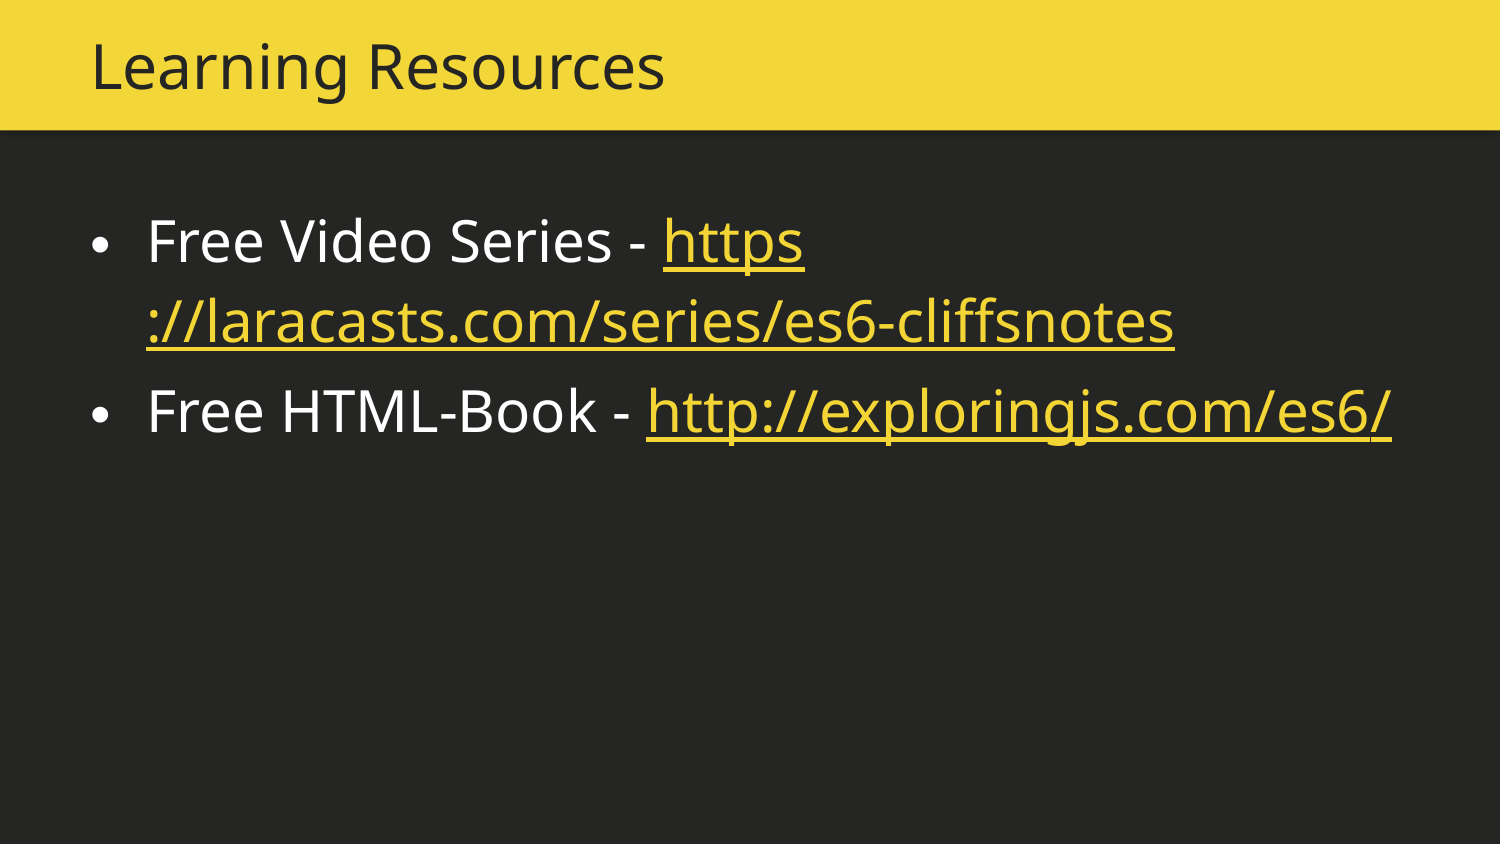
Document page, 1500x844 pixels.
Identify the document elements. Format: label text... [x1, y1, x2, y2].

list Free Video Series - https://laracasts.com/series/es6-cliffsnotes Free HTML-Book - http://exploringjs.com/es6/ [75, 196, 1425, 827]
title Learning Resources [75, 19, 1425, 110]
